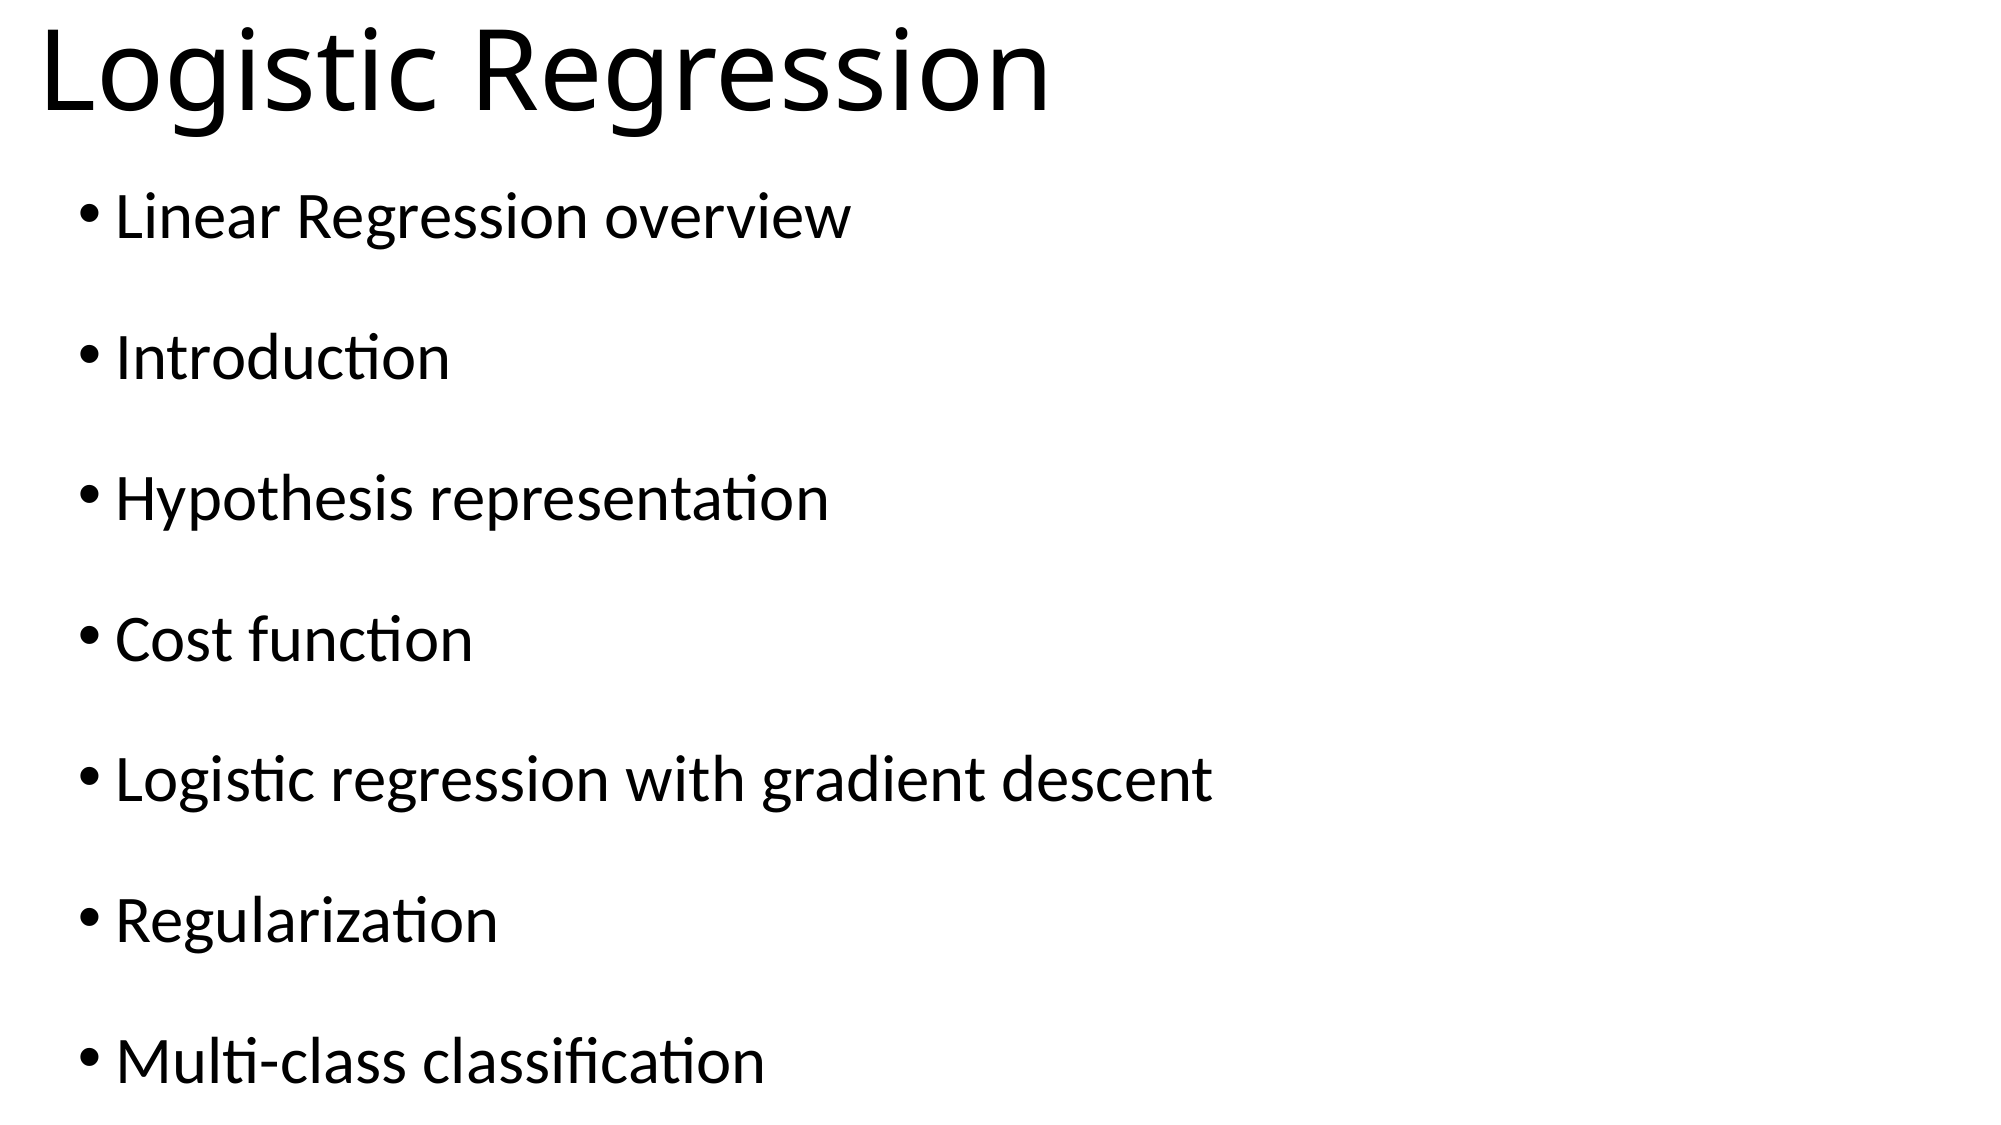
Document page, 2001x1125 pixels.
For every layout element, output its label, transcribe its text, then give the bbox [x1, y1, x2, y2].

title Logistic Regression [22, 0, 1863, 155]
list Linear Regression overview Introduction Hypothesis representation Cost function Logistic regression with gradient descent Regularization Multi-class classification [63, 124, 1863, 1125]
